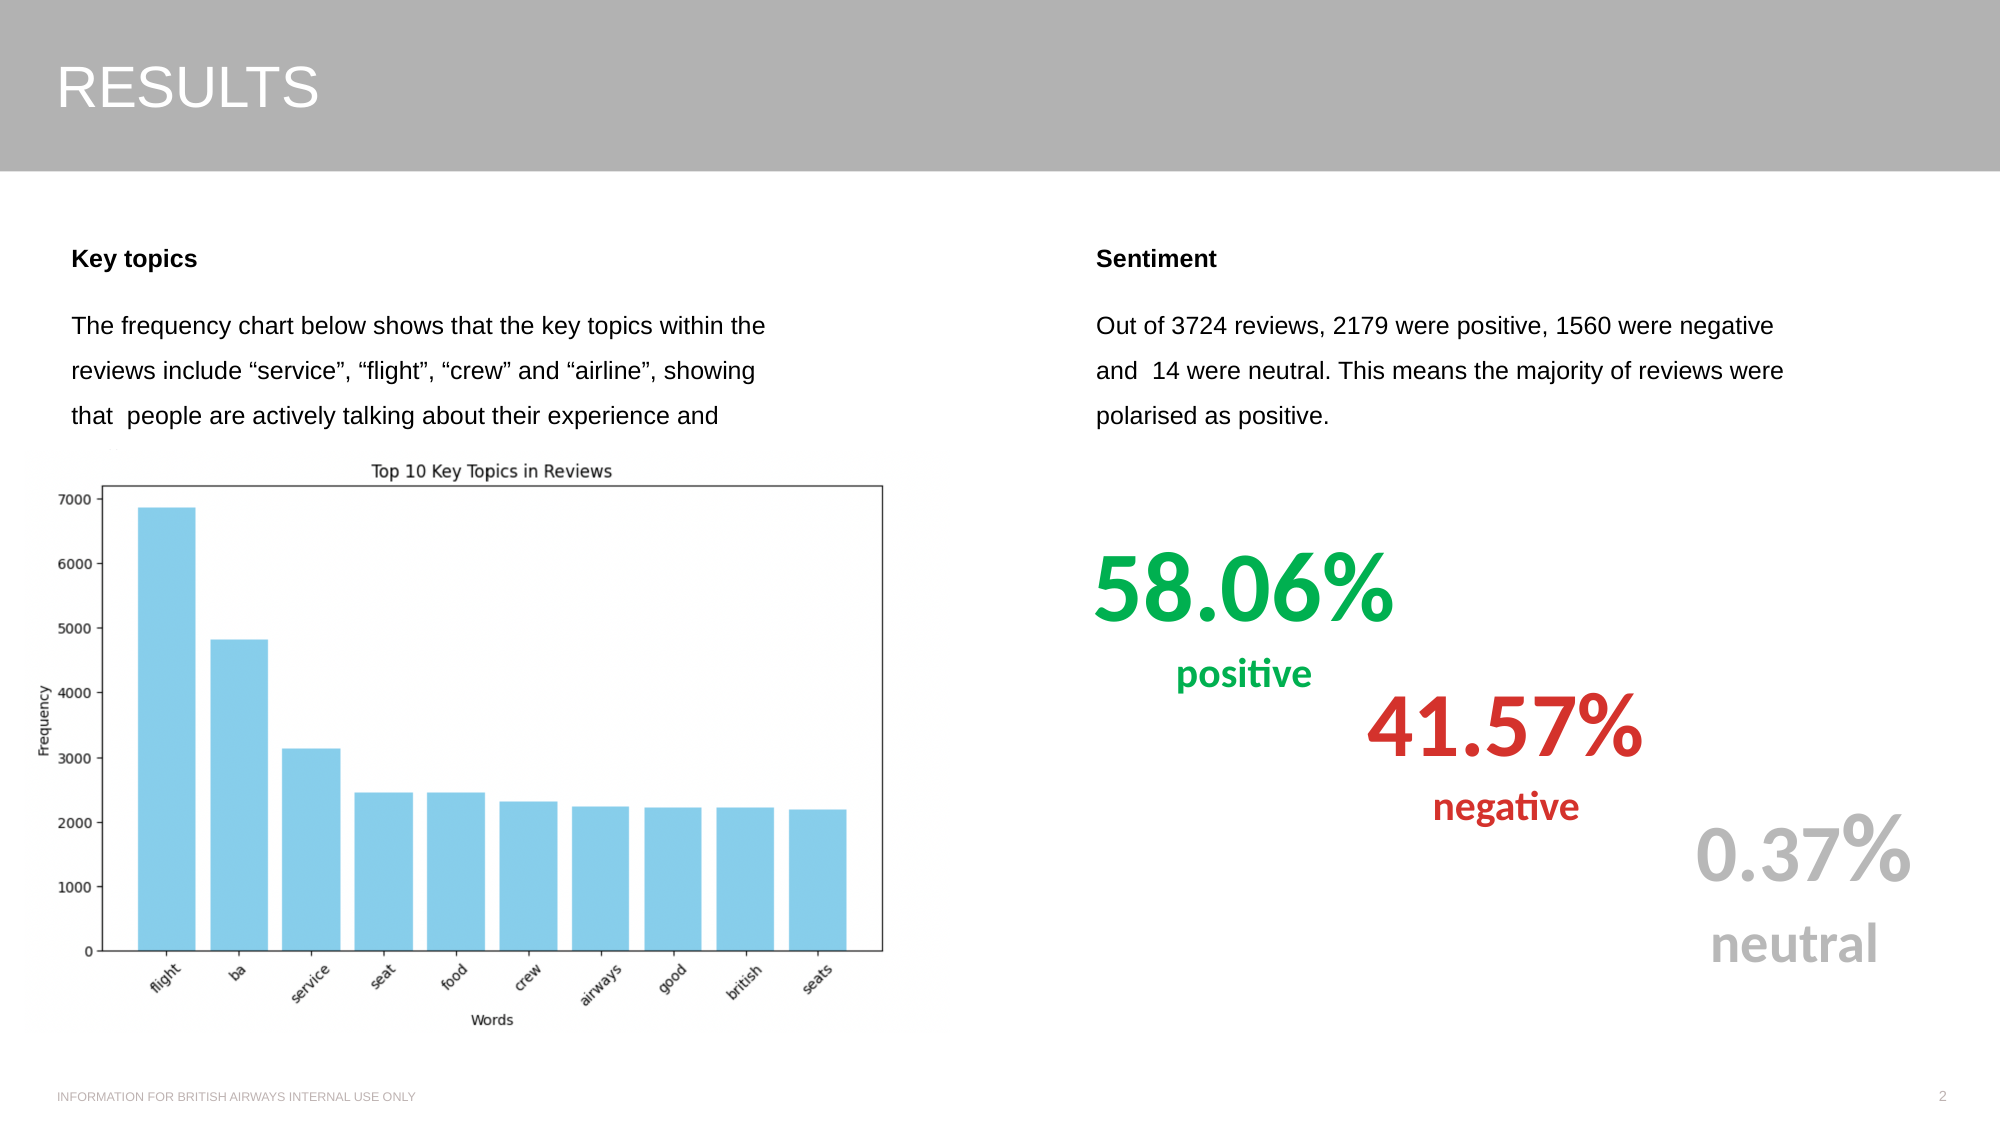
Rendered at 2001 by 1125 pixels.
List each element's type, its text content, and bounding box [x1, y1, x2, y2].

text_box Key topics [69, 240, 200, 273]
picture [24, 449, 951, 1033]
text_box INFORMATION FOR BRITISH AIRWAYS INTERNAL USE ONLY [54, 1086, 426, 1104]
text_box 2 [1936, 1085, 1950, 1105]
title RESULTS [54, 47, 328, 238]
text_box 58.06% positive [1086, 506, 1403, 696]
text_box 41.57% negative [1367, 651, 1646, 829]
text_box Out of 3724 reviews, 2179 were positive, 1560 were negative and 14 were neutral. This means the majority of reviews were polarised as positive. [1094, 293, 1795, 430]
text_box Sentiment [1094, 240, 1220, 273]
text_box 0.37% neutral [1694, 768, 1973, 974]
text_box The frequency chart below shows that the key topics within the reviews include “service”, “flight”, “crew” and “airline”, showing that people are actively talking about their experience and staff. [69, 293, 781, 448]
